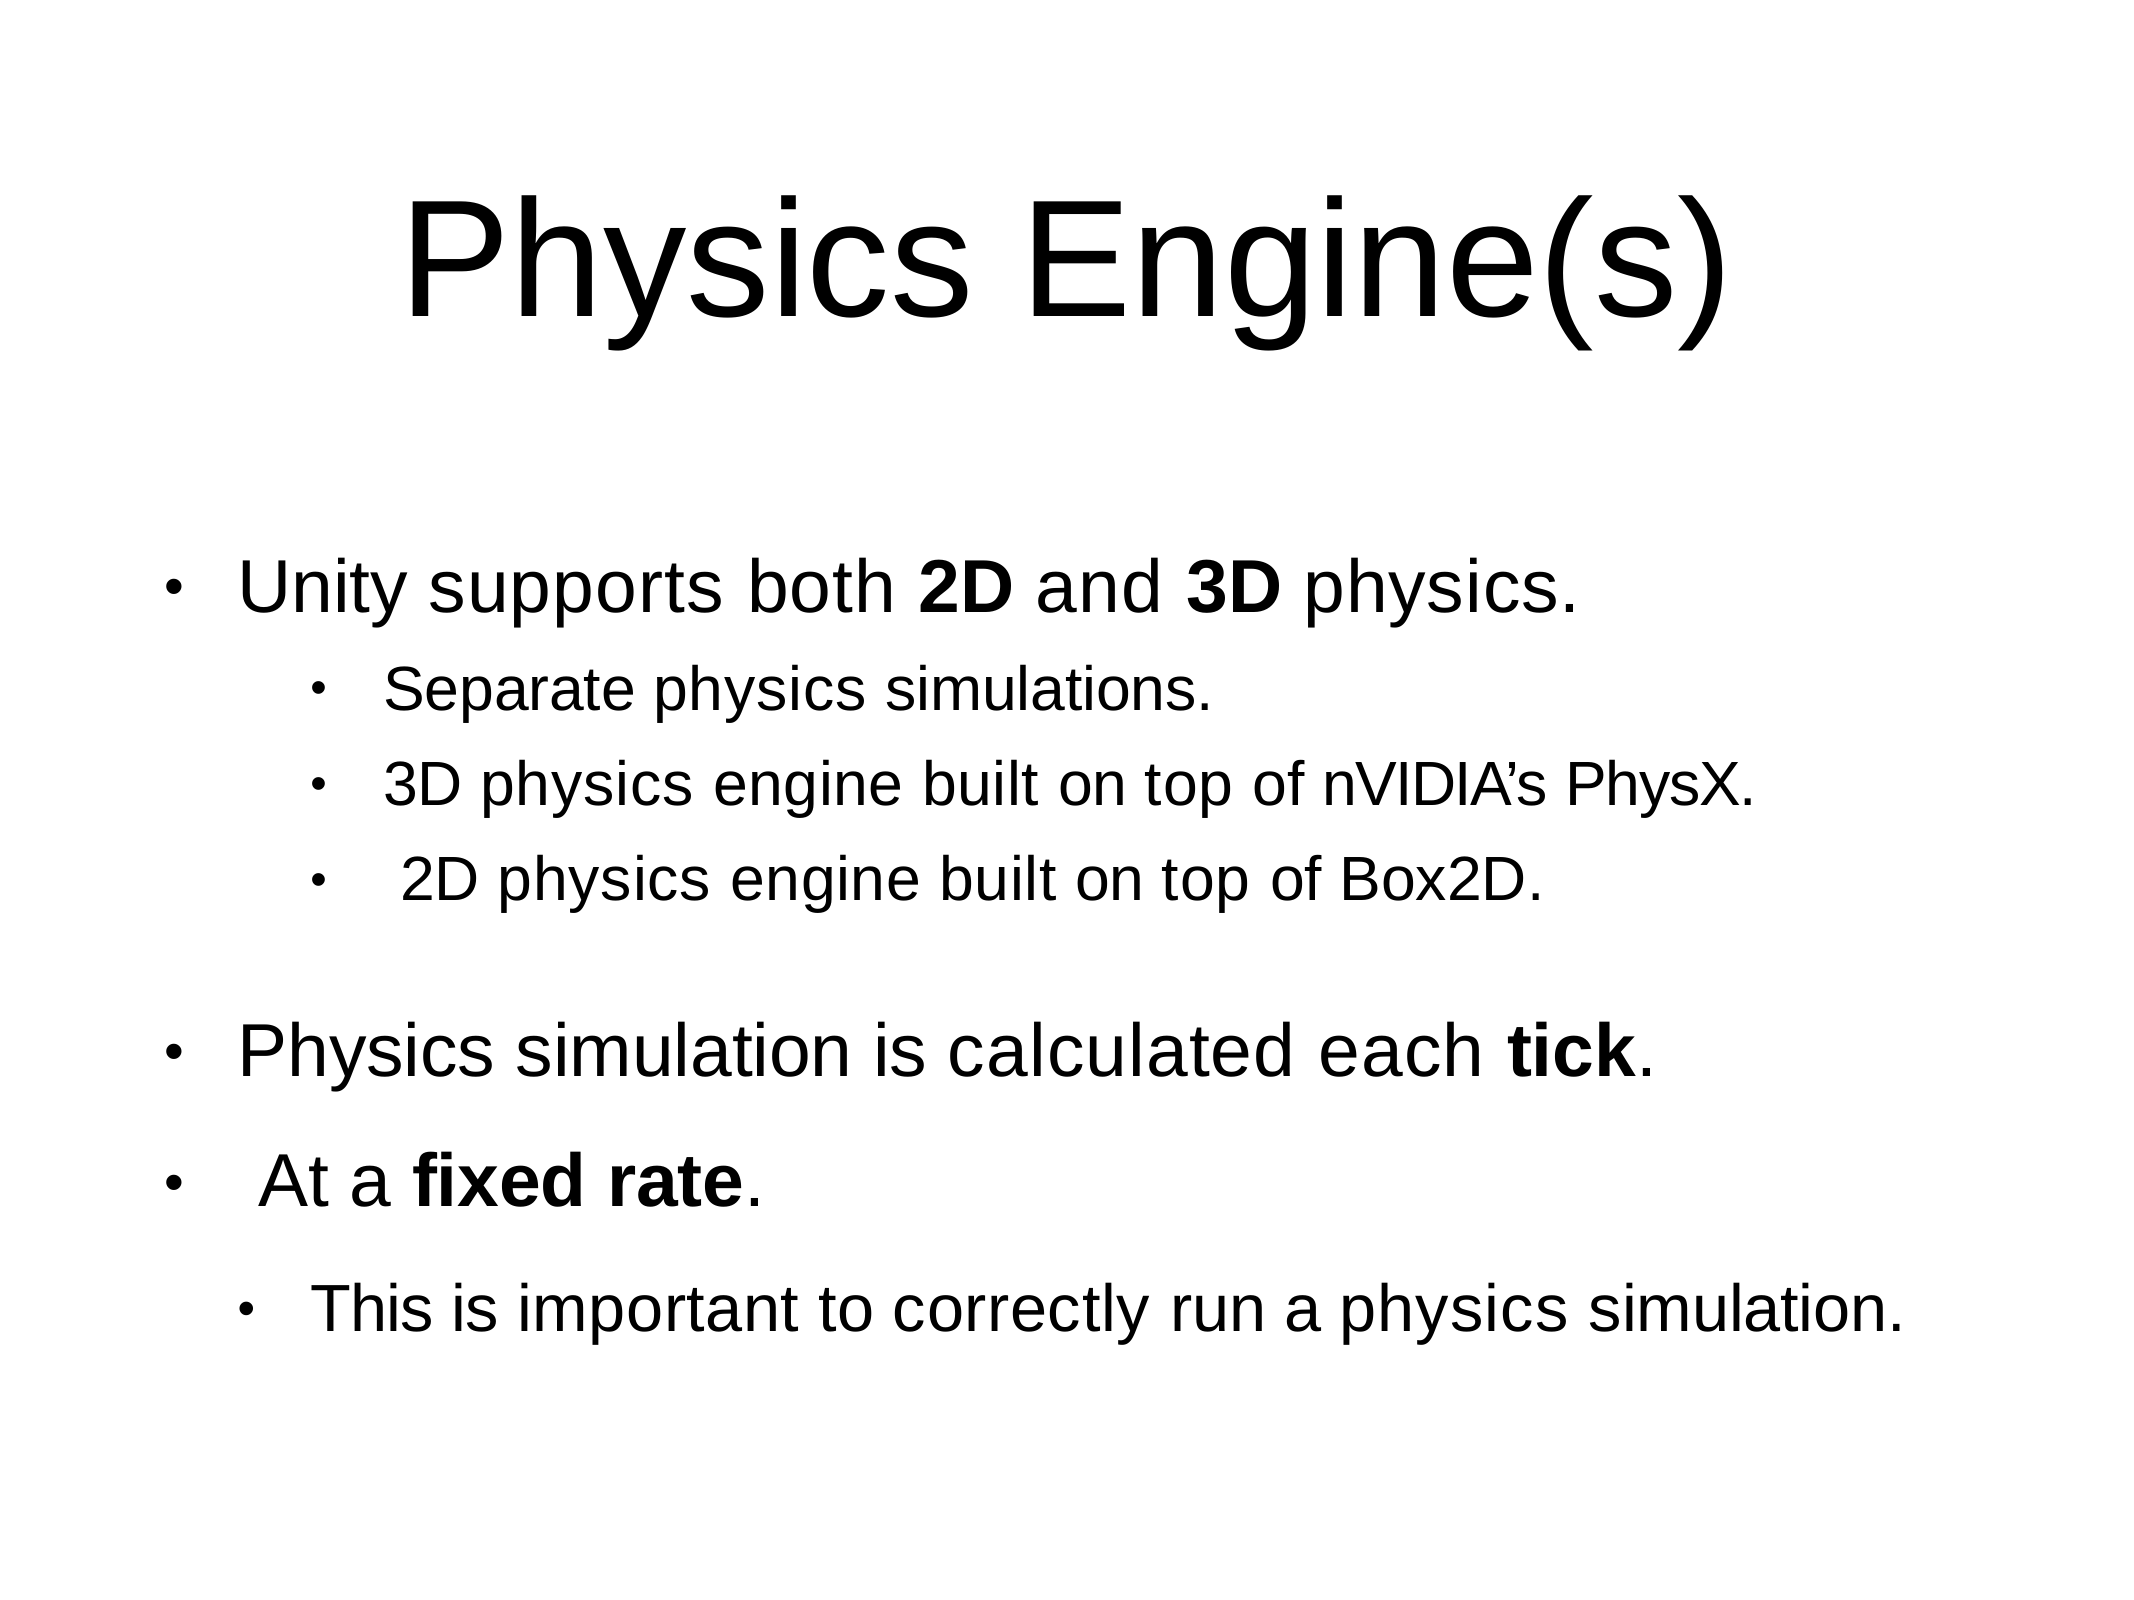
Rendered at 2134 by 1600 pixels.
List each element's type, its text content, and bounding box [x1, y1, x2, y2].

text_box Physics simulation is calculated each tick. At a fixed rate. [235, 960, 1661, 1222]
text_box • [308, 656, 336, 713]
text_box Unity supports both 2D and 3D physics. [235, 537, 1584, 628]
text_box • [162, 1013, 195, 1082]
text_box Separate physics simulations. 3D physics engine built on top of nVIDIA’s PhysX. 2D physics engine built on top of Box2D. [381, 647, 1762, 914]
text_box • [308, 752, 336, 809]
text_box • [235, 1275, 265, 1336]
text_box • [162, 1144, 195, 1213]
title Physics Engine(s) [167, 150, 1967, 418]
text_box • [162, 549, 195, 617]
text_box This is important to correctly run a physics simulation. [308, 1264, 1910, 1345]
text_box • [308, 848, 336, 905]
